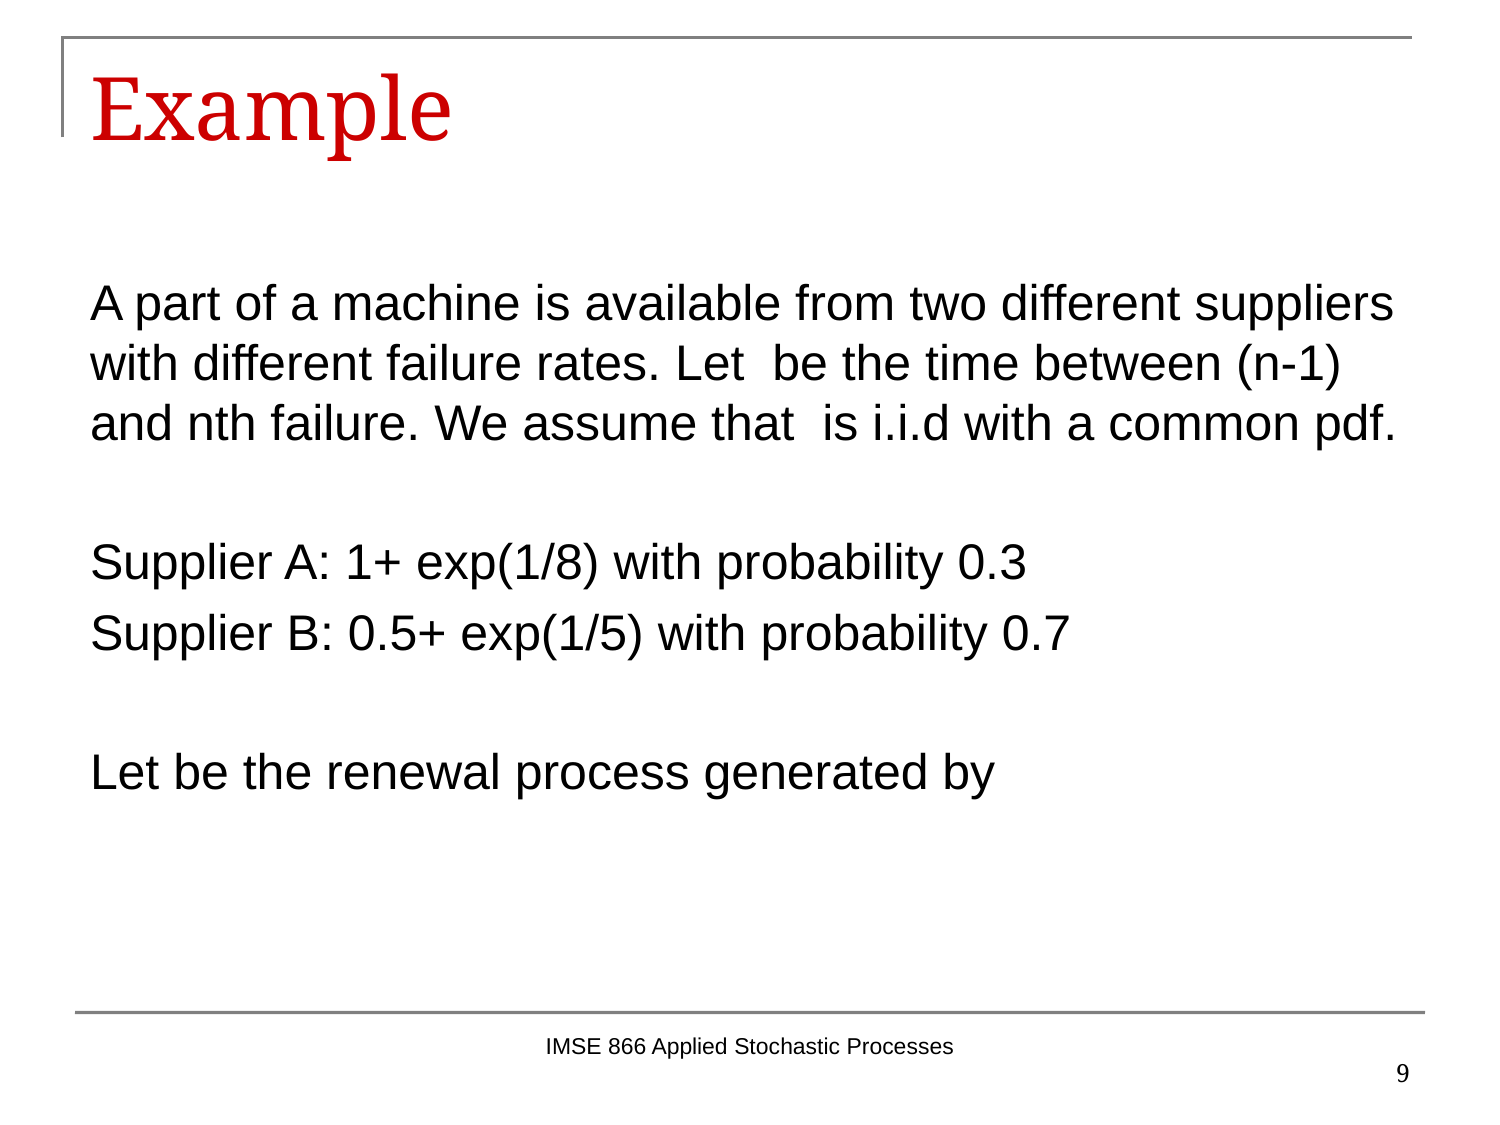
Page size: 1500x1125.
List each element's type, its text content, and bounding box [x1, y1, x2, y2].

title Example [74, 45, 1426, 233]
slide_number 9 [1074, 1023, 1426, 1100]
footer IMSE 866 Applied Stochastic Processes [512, 1024, 988, 1100]
